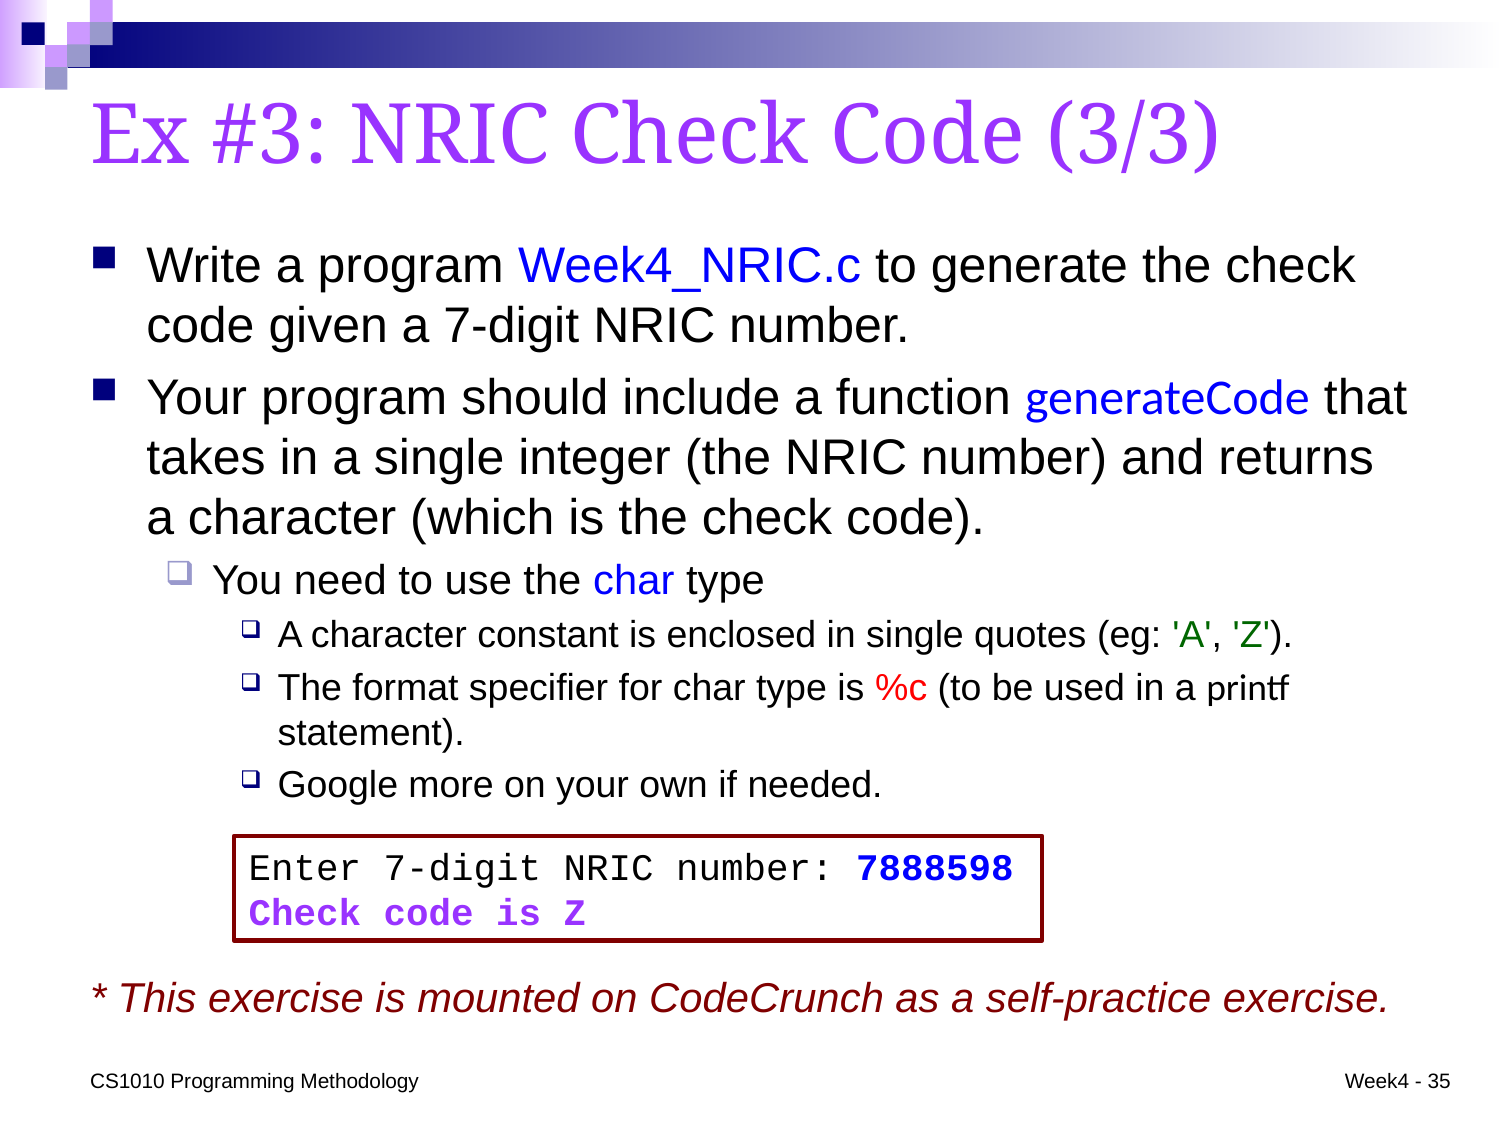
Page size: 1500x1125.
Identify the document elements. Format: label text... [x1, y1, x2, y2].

text_box Week4 - 35 [1258, 1060, 1466, 1100]
text_box Enter 7-digit NRIC number: 7888598 Check code is Z [439, 834, 1044, 943]
list Write a program Week4_NRIC.c to generate the check code given a 7-digit NRIC number. Your program should include a function generateCode that takes in a single integer (the NRIC number) and returns a character (which is the check code). You need to use the char type A character constant is enclosed in single quotes (eg: 'A', 'Z'). The format specifier for char type is %c (to be used in a printf statement). Google more on your own if needed. * This exercise is mounted on CodeCrunch as a self-practice exercise. [74, 224, 1426, 1030]
title Ex #3: NRIC Check Code (3/3) [74, 63, 1426, 197]
footer CS1010 Programming Methodology [74, 432, 439, 1101]
